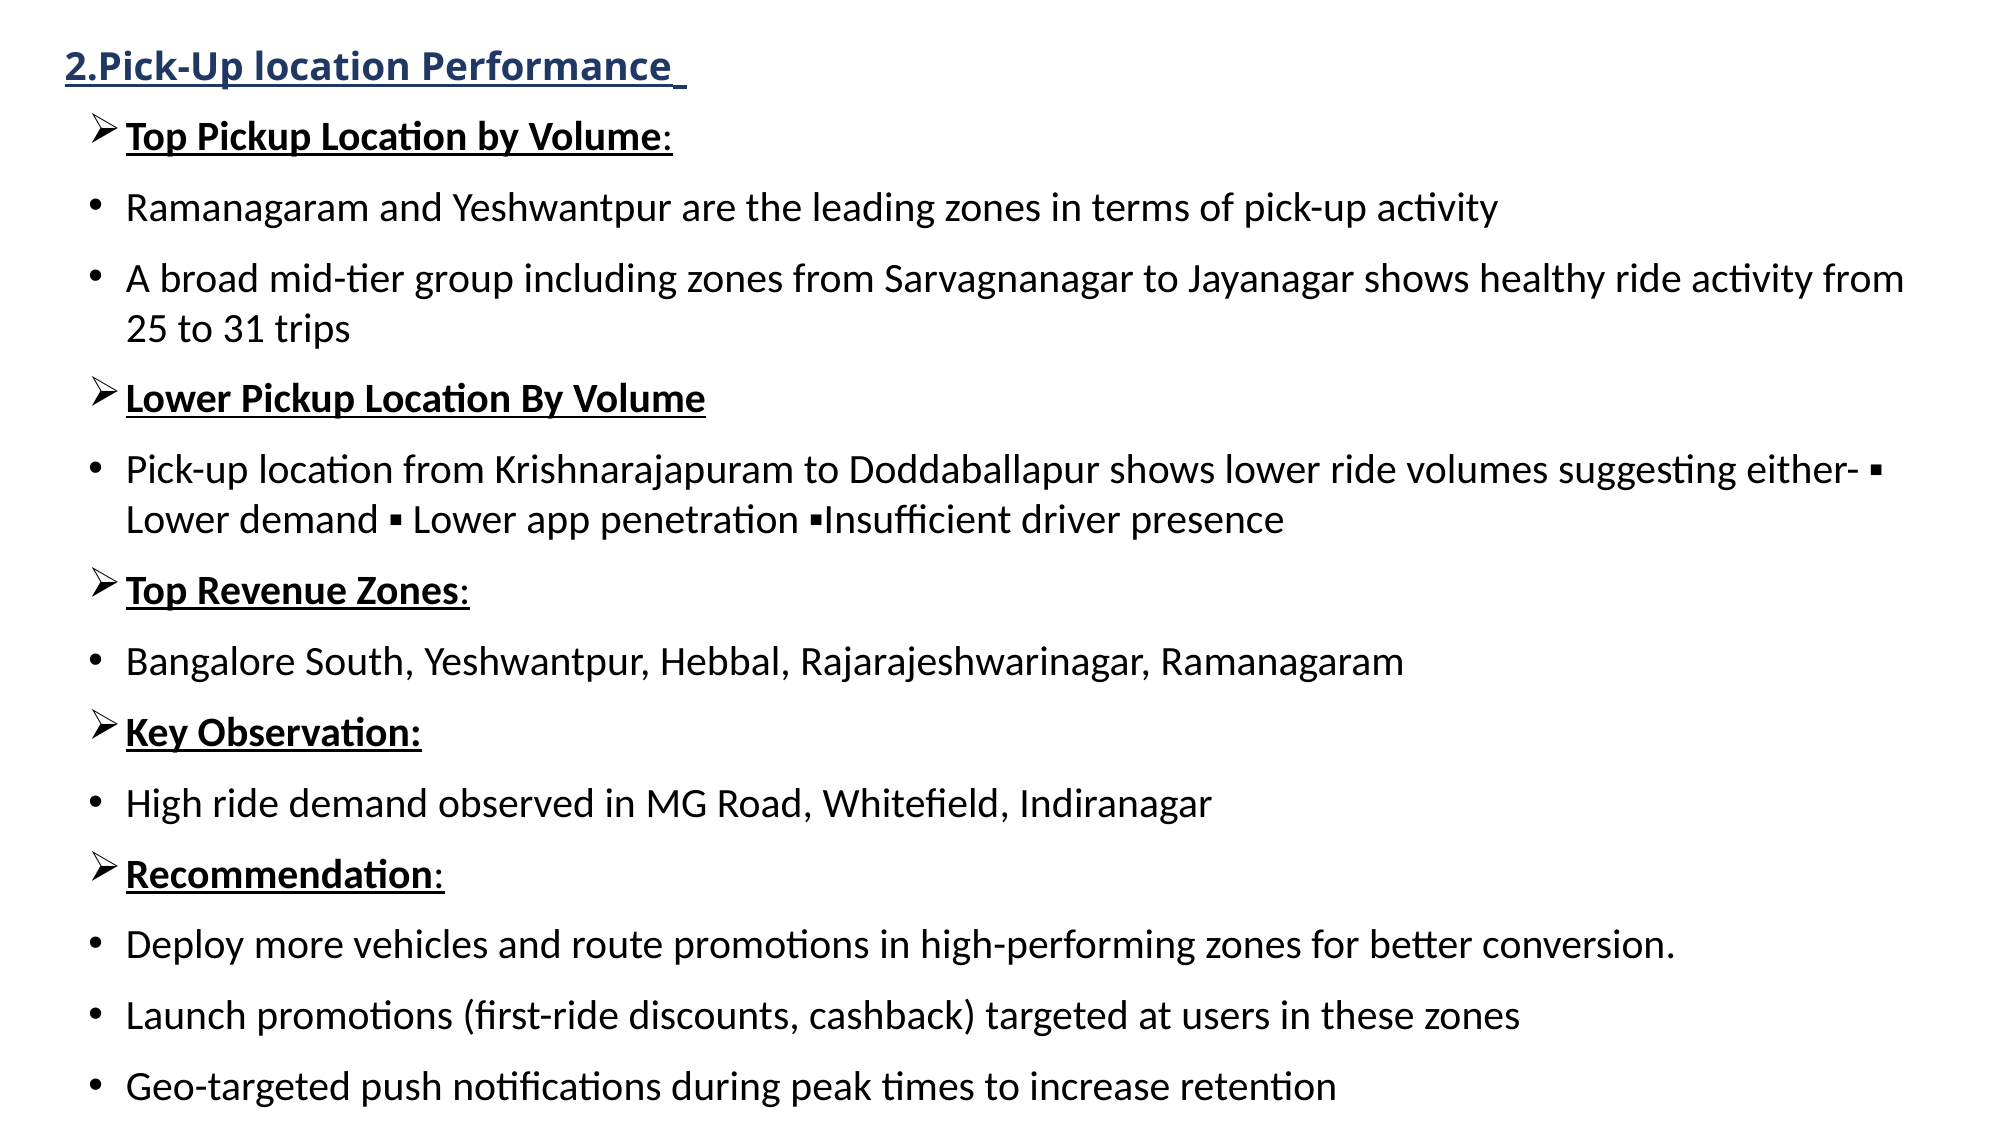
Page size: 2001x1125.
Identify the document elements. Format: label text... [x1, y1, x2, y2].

list Top Pickup Location by Volume: Ramanagaram and Yeshwantpur are the leading zones in terms of pick-up activity A broad mid-tier group including zones from Sarvagnanagar to Jayanagar shows healthy ride activity from 25 to 31 trips Lower Pickup Location By Volume Pick-up location from Krishnarajapuram to Doddaballapur shows lower ride volumes suggesting either- ▪ Lower demand ▪ Lower app penetration ▪Insufficient driver presence Top Revenue Zones: Bangalore South, Yeshwantpur, Hebbal, Rajarajeshwarinagar, Ramanagaram Key Observation: High ride demand observed in MG Road, Whitefield, Indiranagar Recommendation: Deploy more vehicles and route promotions in high-performing zones for better conversion. Launch promotions (first-ride discounts, cashback) targeted at users in these zones Geo-targeted push notifications during peak times to increase retention [73, 101, 1927, 1125]
title 2.Pick-Up location Performance [49, 23, 1775, 102]
